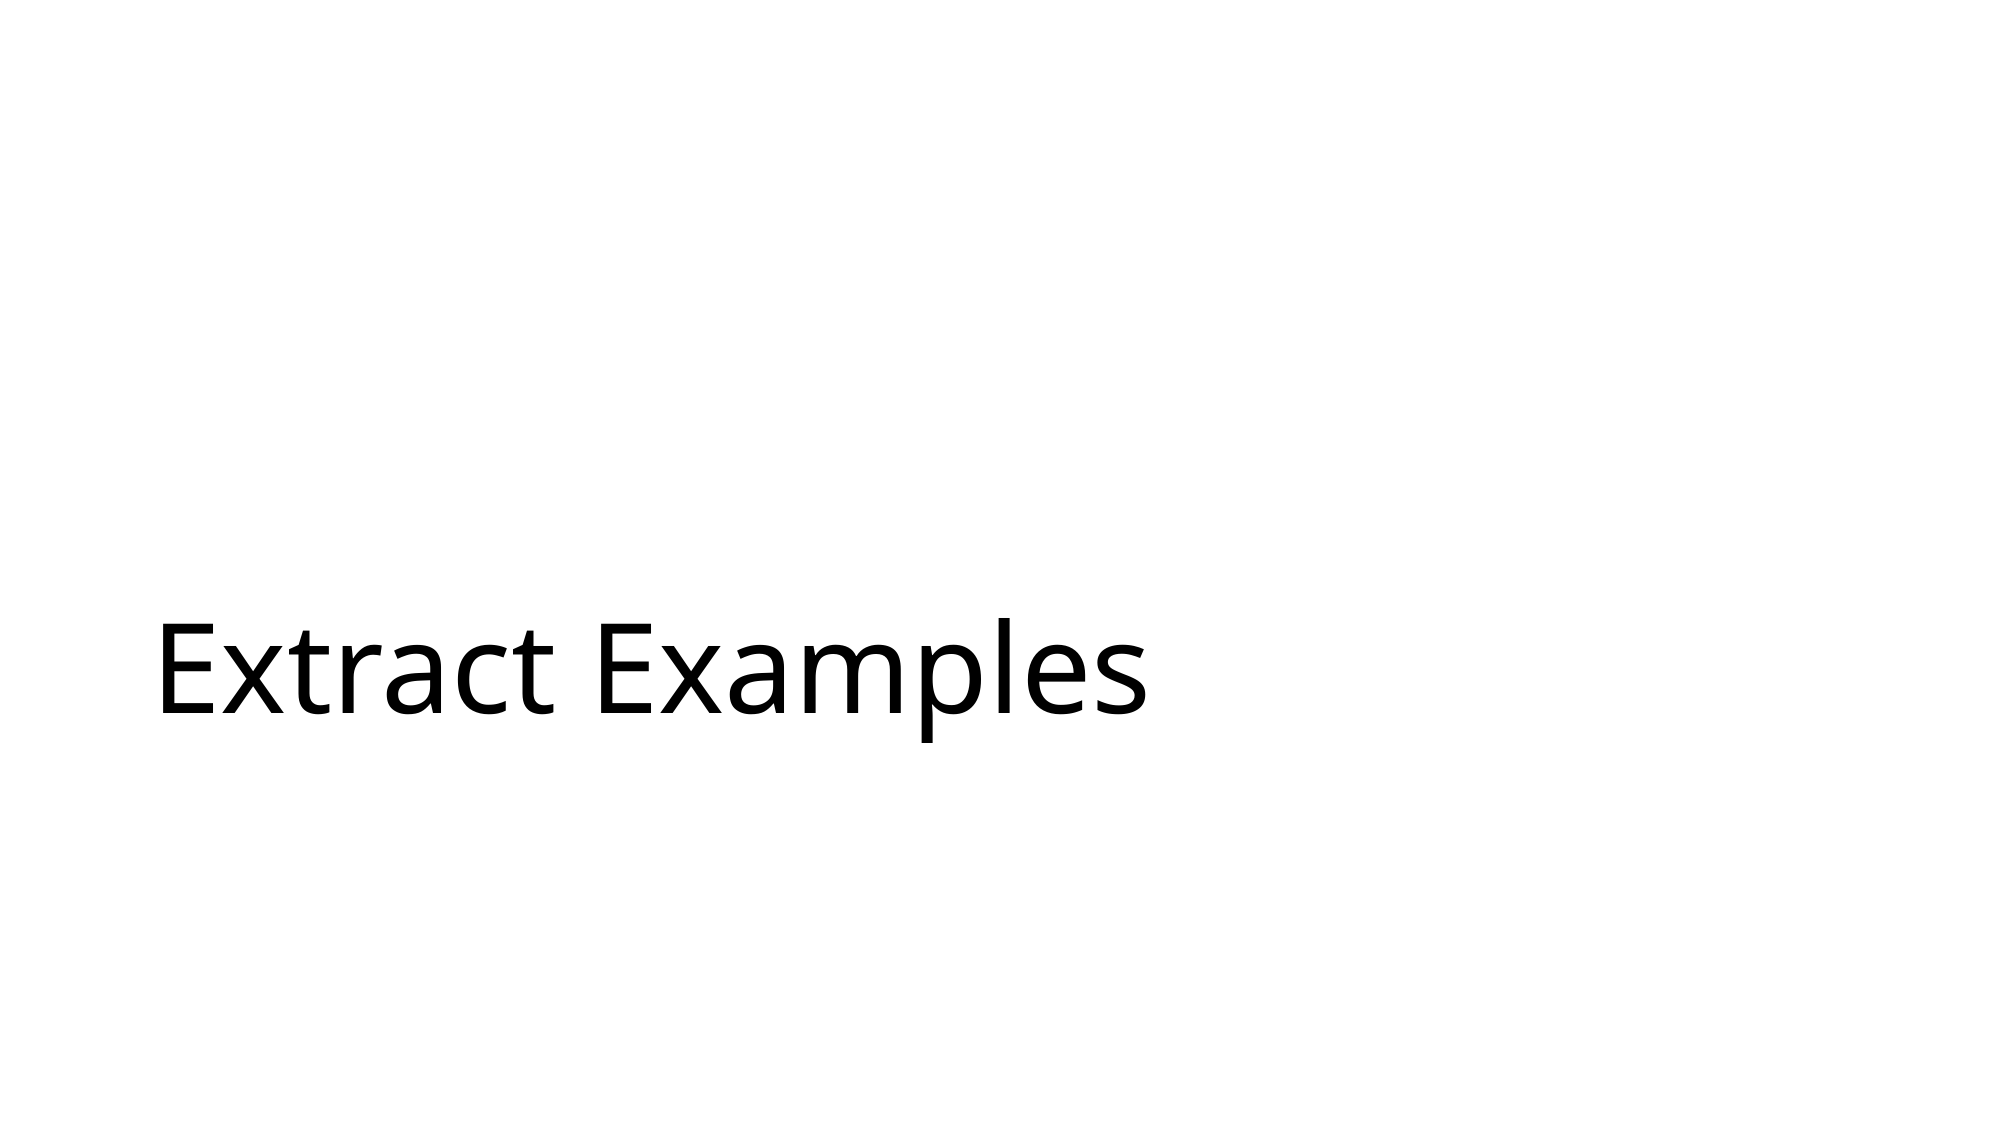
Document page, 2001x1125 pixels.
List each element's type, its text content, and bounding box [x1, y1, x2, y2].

title Extract Examples [136, 280, 1862, 749]
